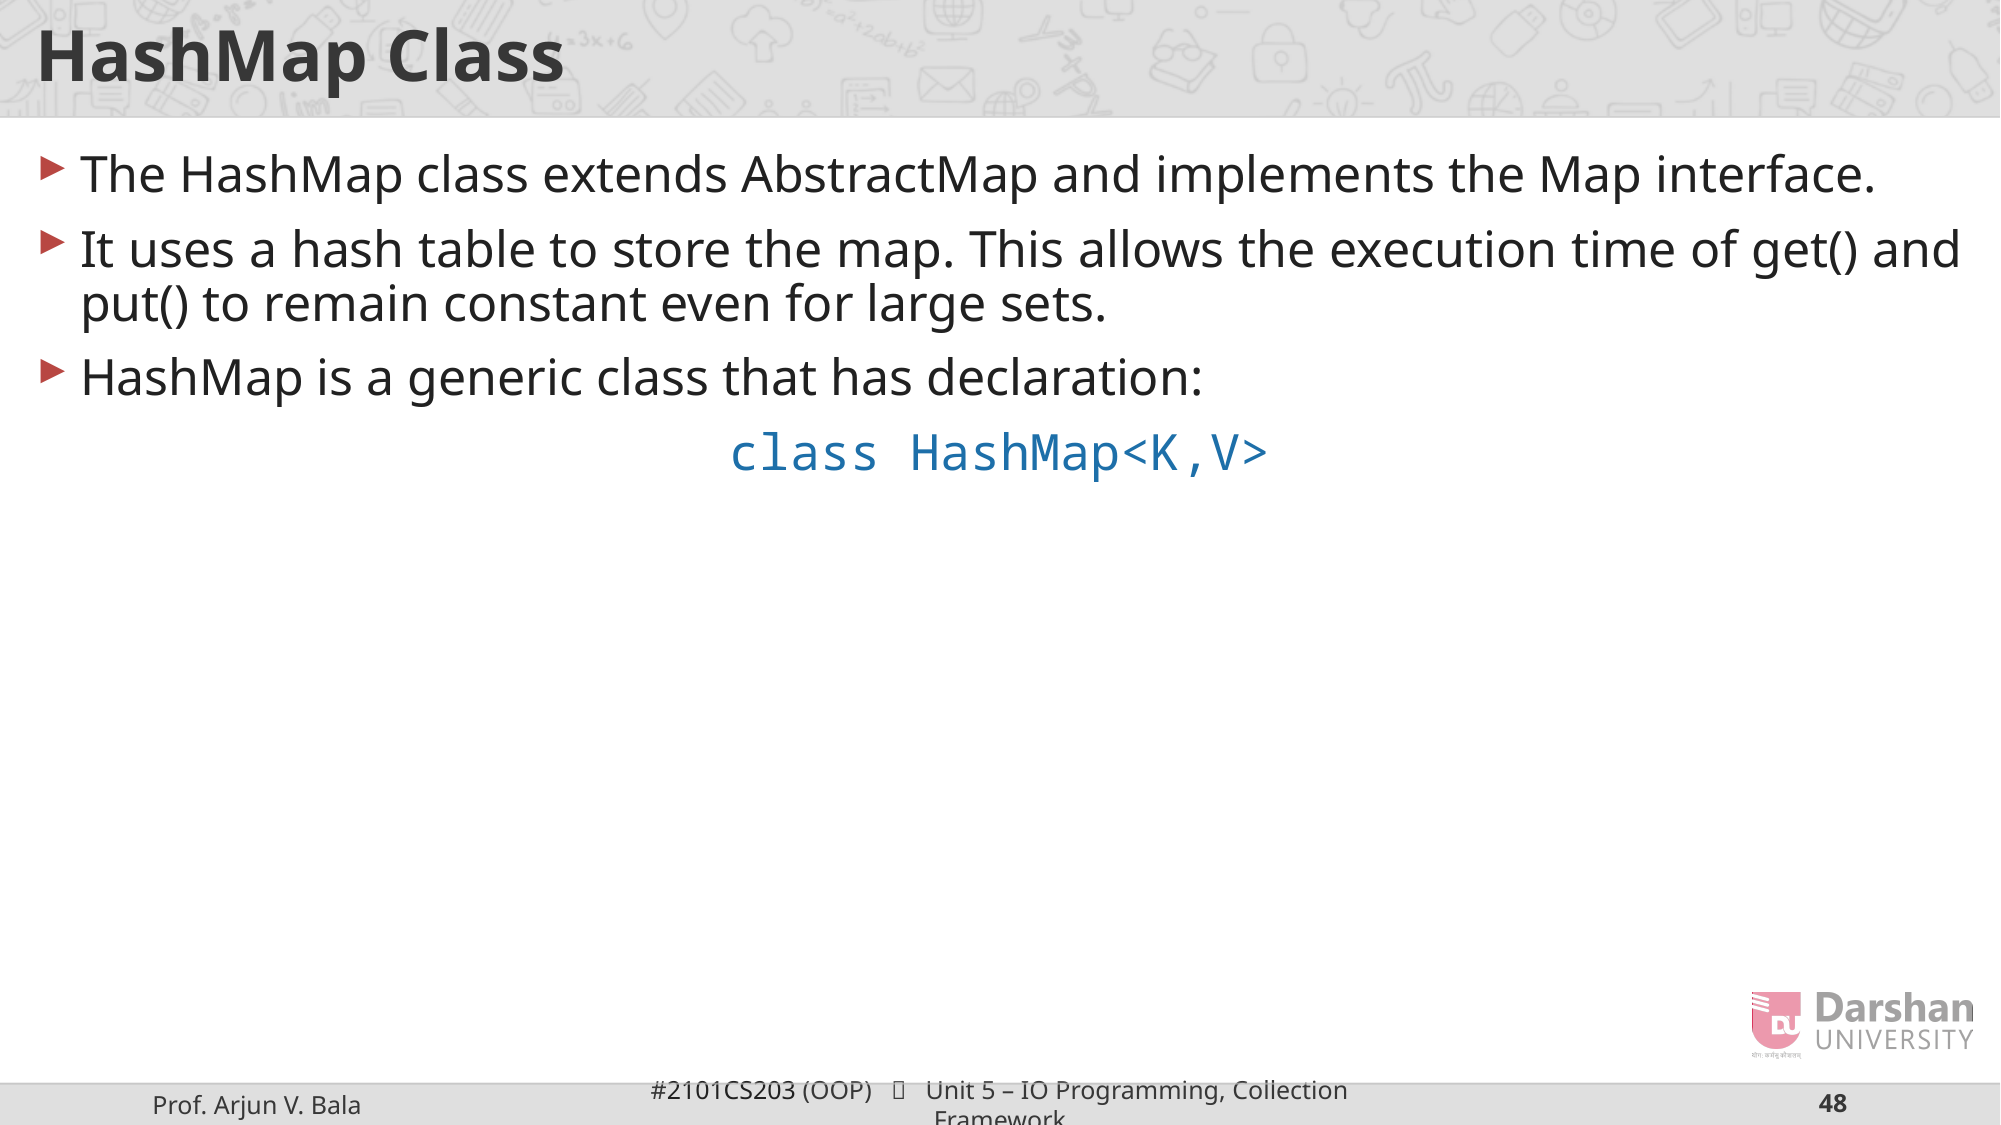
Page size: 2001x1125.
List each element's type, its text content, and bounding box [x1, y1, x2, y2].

title HashMap Class [0, 0, 2000, 117]
list The HashMap class extends AbstractMap and implements the Map interface. It uses a hash table to store the map. This allows the execution time of get() and put() to remain constant even for large sets. HashMap is a generic class that has declaration: class HashMap<K,V> [21, 141, 1979, 1059]
